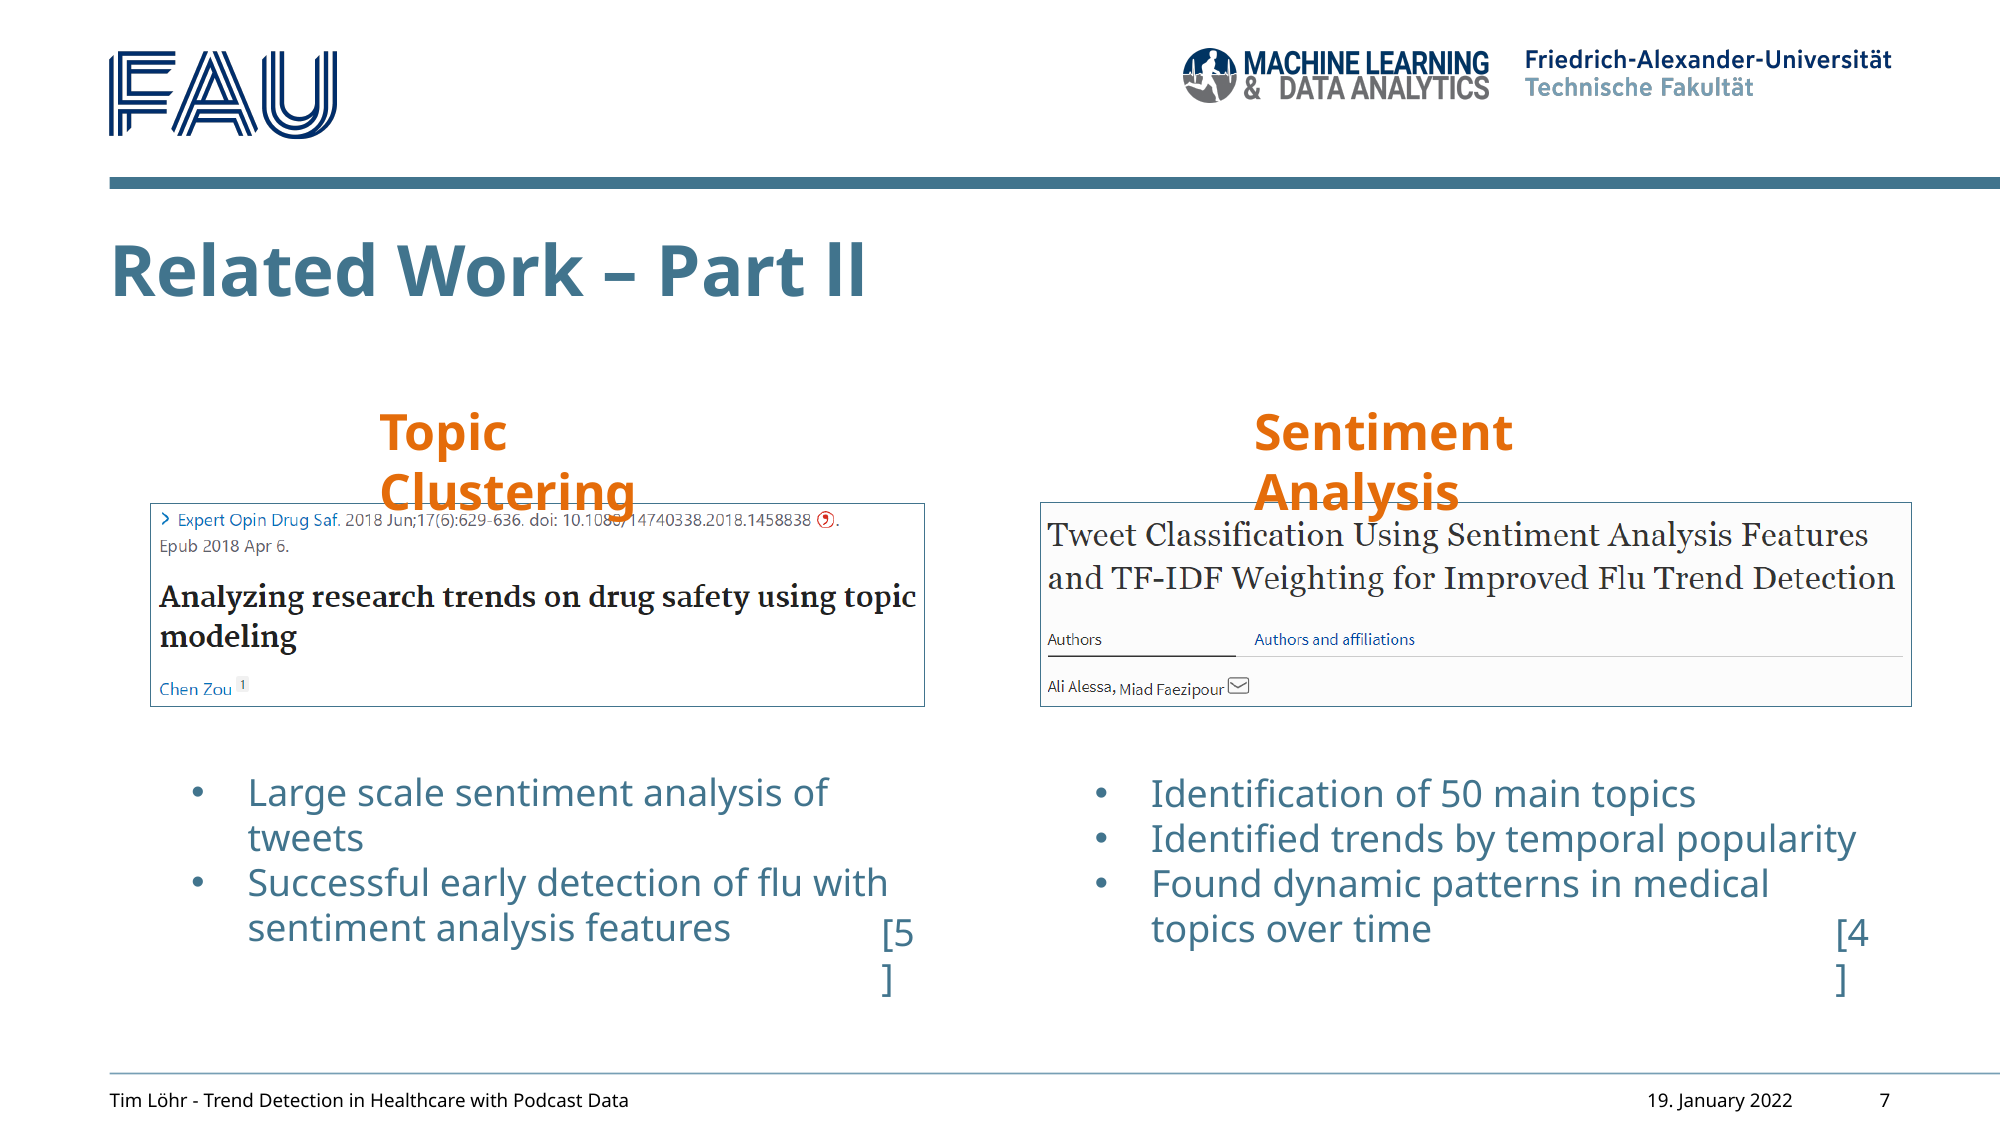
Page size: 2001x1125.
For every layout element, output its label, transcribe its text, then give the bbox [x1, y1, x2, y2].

slide_number 7 [1807, 1088, 1891, 1120]
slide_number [1556, 1088, 1793, 1120]
picture [1516, 28, 1913, 157]
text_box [150, 400, 926, 962]
title Related Work – Part ll [109, 225, 1891, 349]
picture [1183, 47, 1490, 103]
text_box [1040, 400, 1912, 962]
footer Tim Löhr - Trend Detection in Healthcare with Podcast Data [109, 1088, 1449, 1121]
picture [87, 30, 351, 158]
